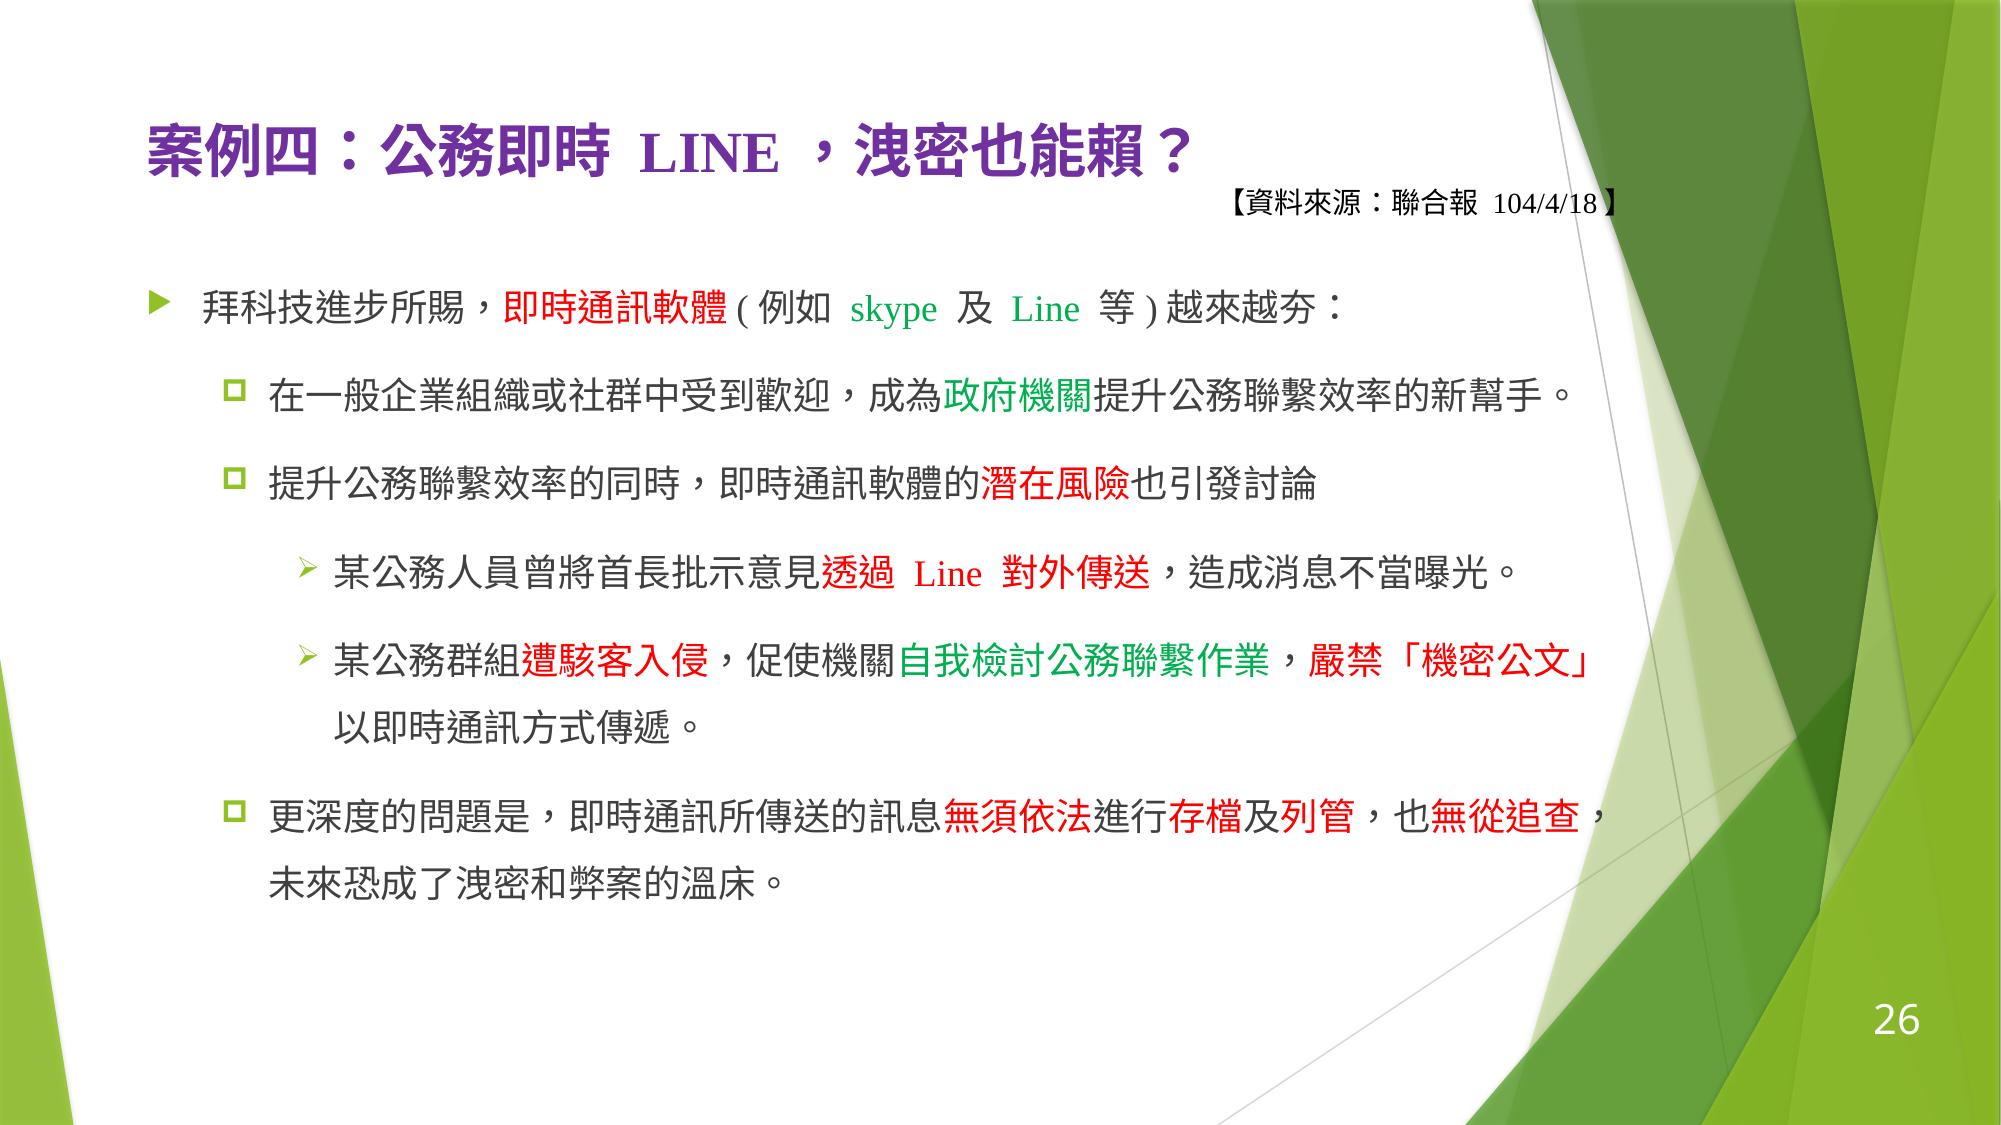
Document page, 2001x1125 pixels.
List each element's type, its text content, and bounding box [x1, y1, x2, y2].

slide_number 26 [1824, 991, 1937, 1051]
text_box 案例四：公務即時 LINE，洩密也能賴？ 【資料來源：聯合報 104/4/18】 [131, 106, 1649, 324]
list 拜科技進步所賜，即時通訊軟體(例如 skype 及 Line 等)越來越夯： 在一般企業組織或社群中受到歡迎，成為政府機關提升公務聯繫效率的新幫手。 提升公務聯繫效率的同時，即時通訊軟體的潛在風險也引發討論 某公務人員曾將首長批示意見透過 Line 對外傳送，造成消息不當曝光。 某公務群組遭駭客入侵，促使機關自我檢討公務聯繫作業，嚴禁「機密公文」以即時通訊方式傳遞。 更深度的問題是，即時通訊所傳送的訊息無須依法進行存檔及列管，也無從追查，未來恐成了洩密和弊案的溫床。 [131, 324, 1626, 1093]
